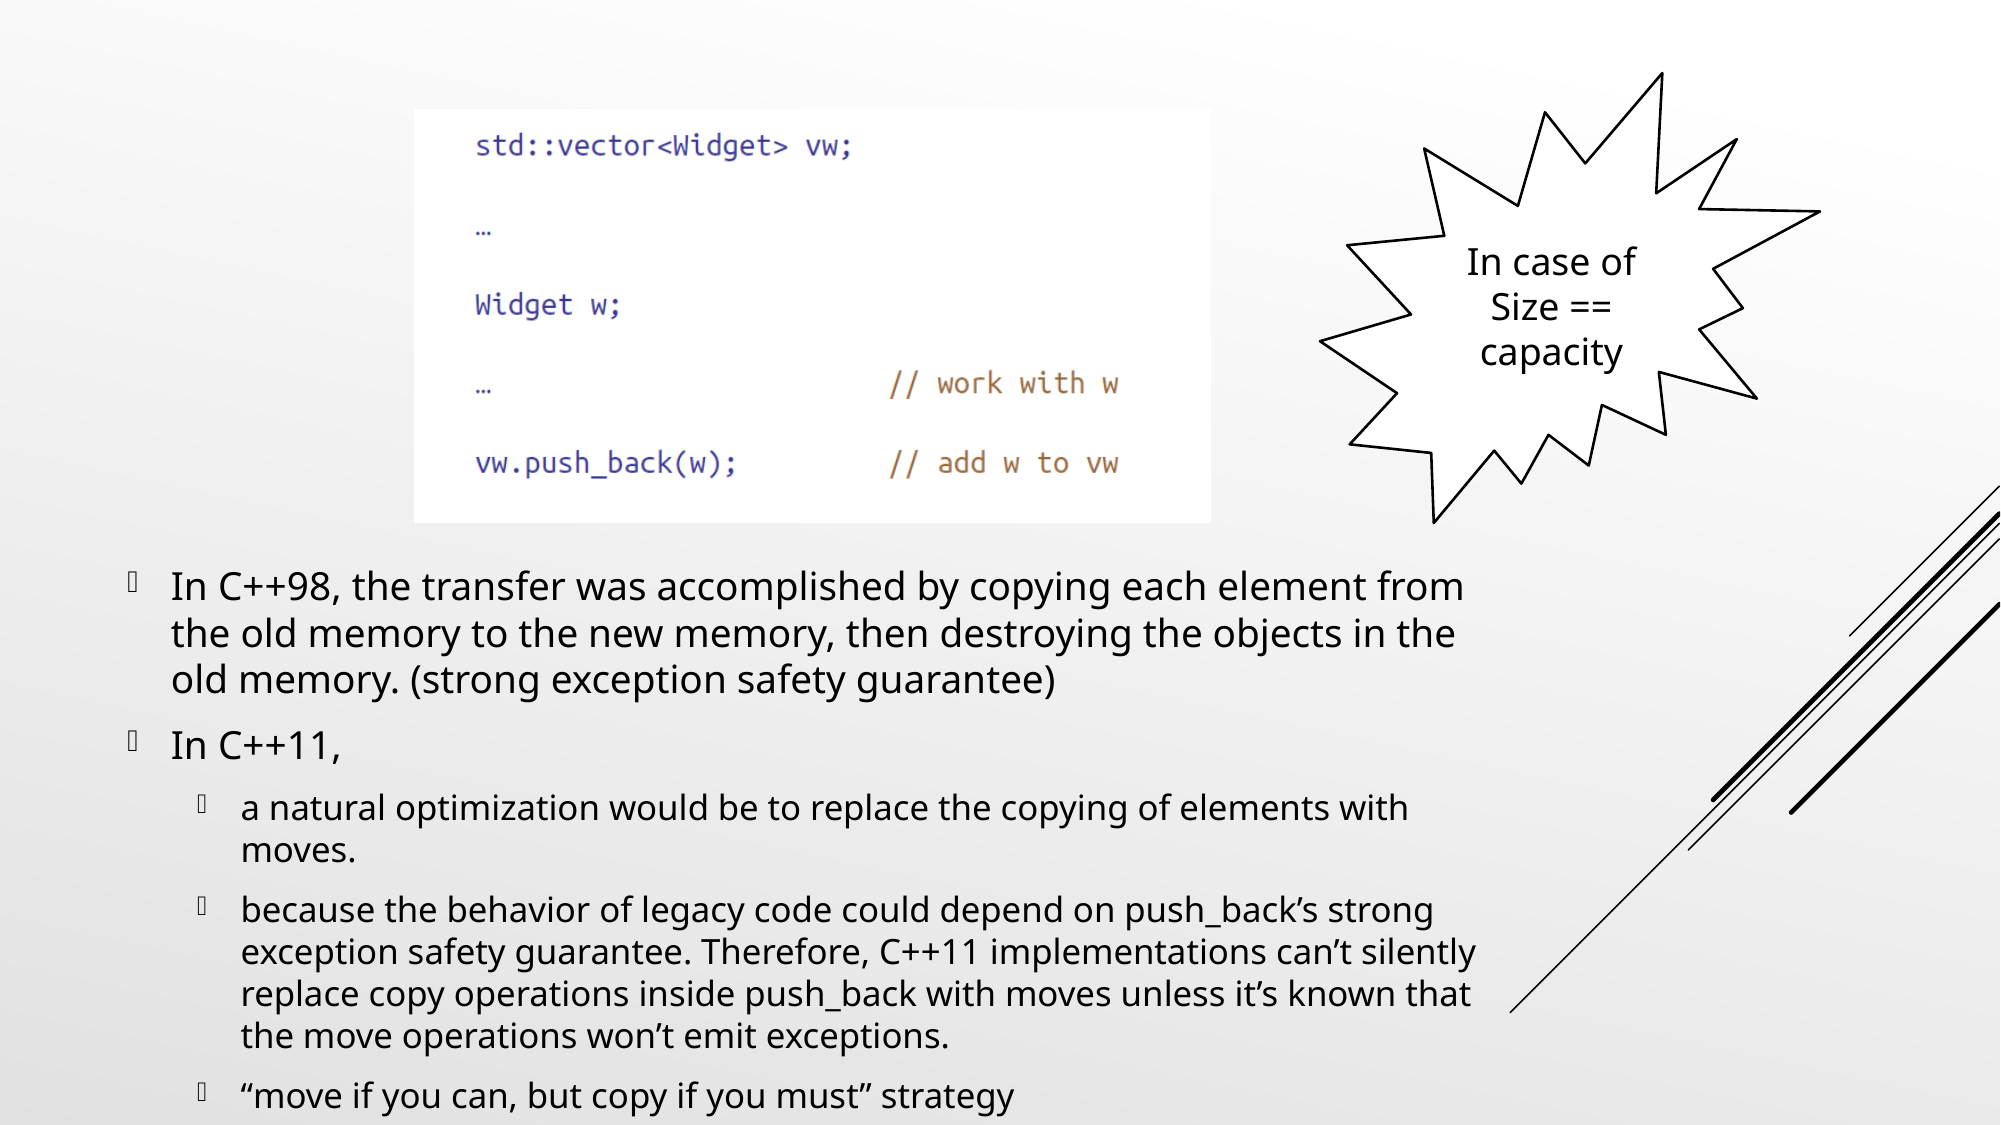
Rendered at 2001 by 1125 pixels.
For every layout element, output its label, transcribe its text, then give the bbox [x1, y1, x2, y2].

text_box In case of Size == capacity [1318, 71, 1822, 525]
picture [413, 109, 1211, 524]
list In C++98, the transfer was accomplished by copying each element from the old memory to the new memory, then destroying the objects in the old memory. (strong exception safety guarantee) In C++11, a natural optimization would be to replace the copying of elements with moves. because the behavior of legacy code could depend on push_back’s strong exception safety guarantee. Therefore, C++11 implementations can’t silently replace copy operations inside push_back with moves unless it’s known that the move operations won’t emit exceptions. “move if you can, but copy if you must” strategy [112, 554, 1513, 1125]
